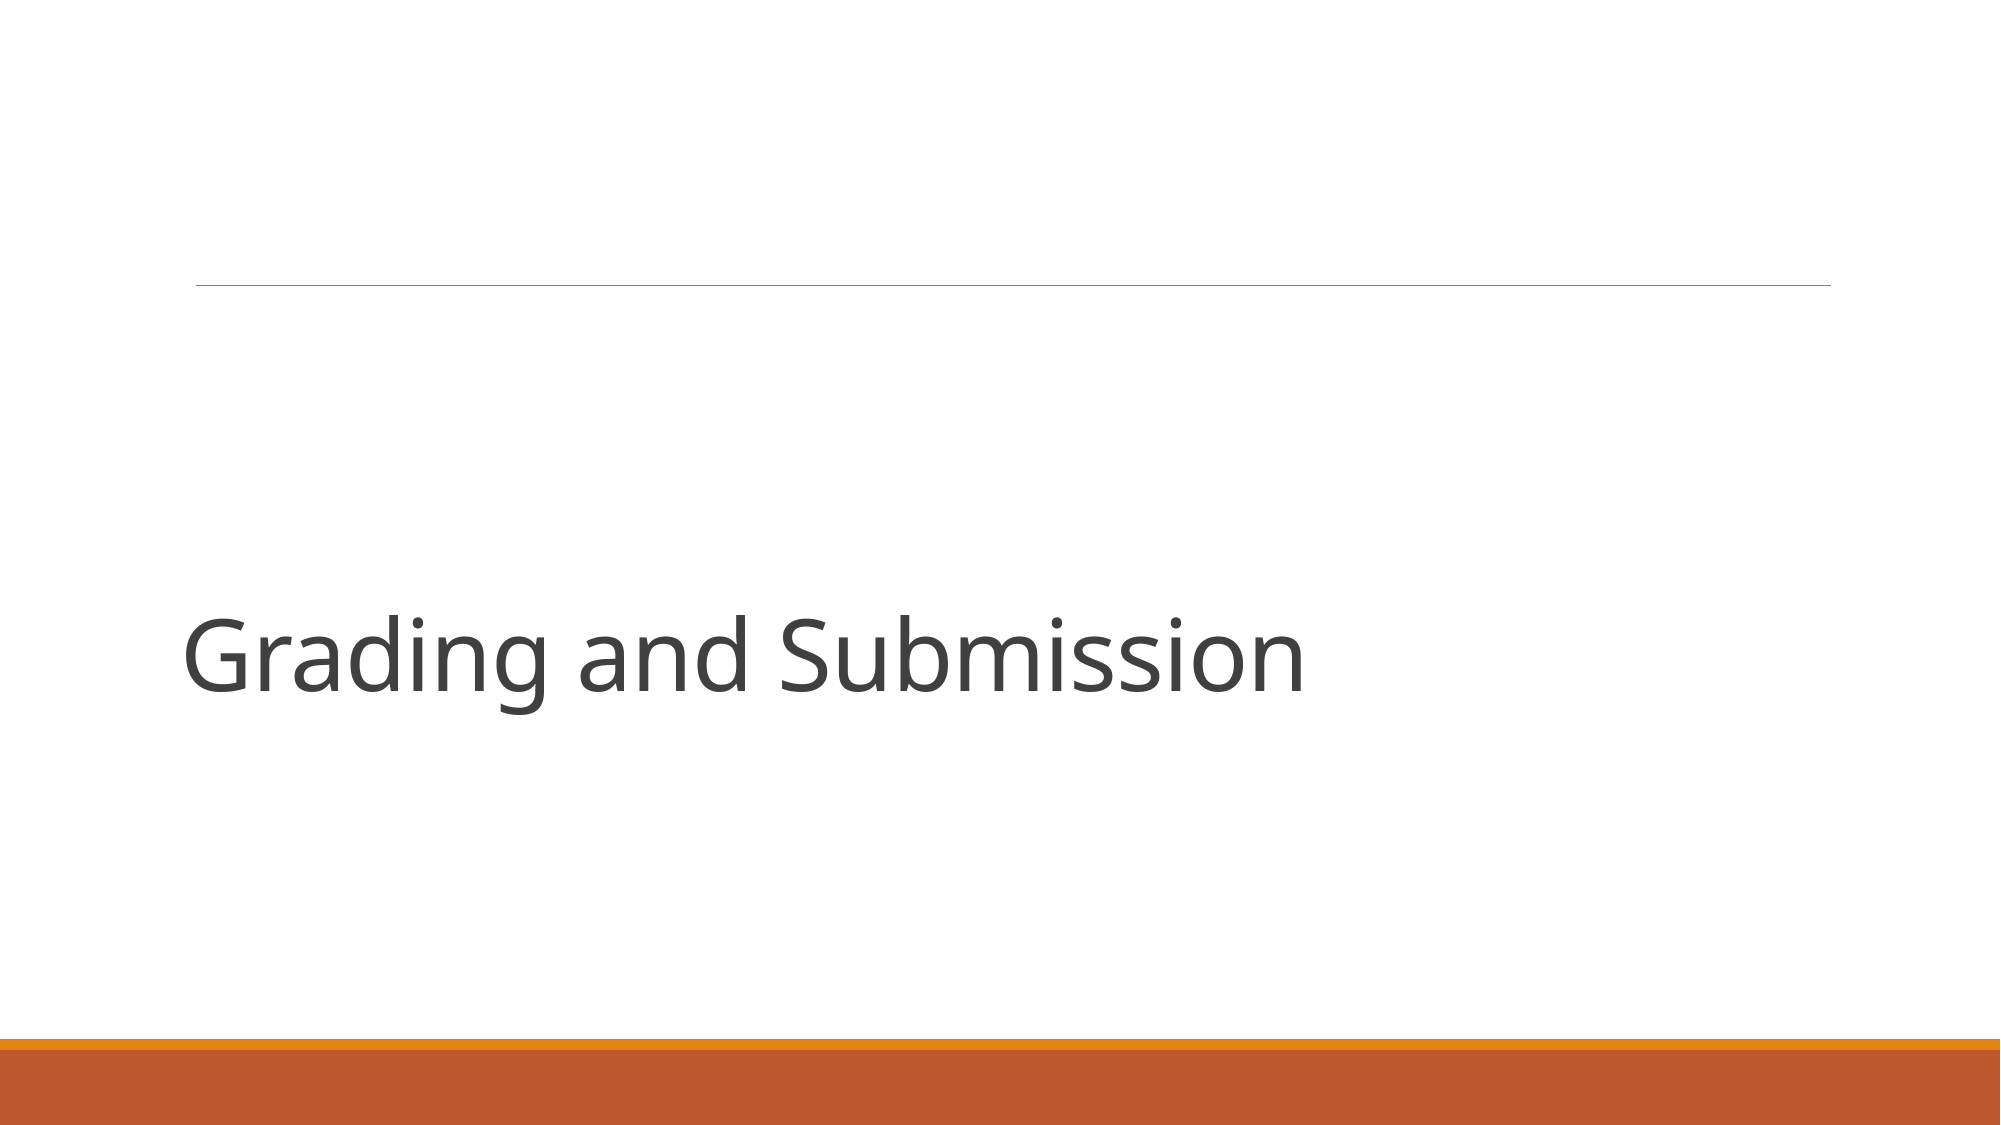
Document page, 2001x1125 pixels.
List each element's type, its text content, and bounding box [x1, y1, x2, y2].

title Grading and Submission [165, 477, 1791, 720]
